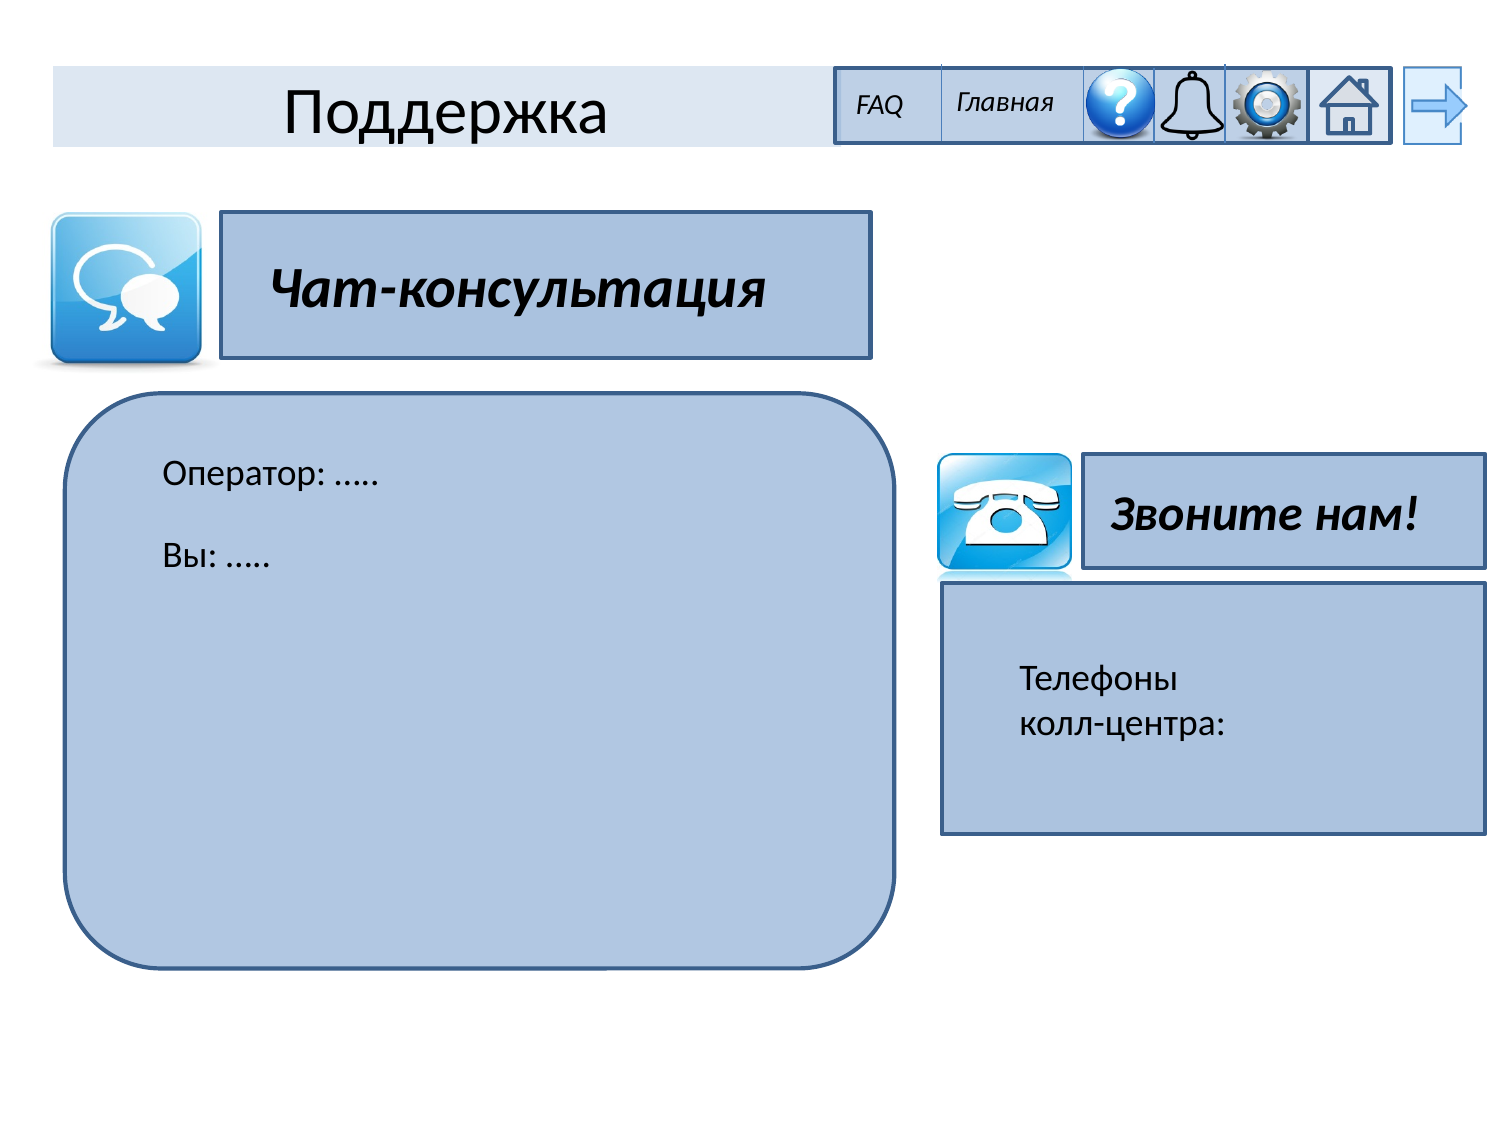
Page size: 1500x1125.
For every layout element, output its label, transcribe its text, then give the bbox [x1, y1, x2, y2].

text_box Телефоны колл-центра: [1004, 645, 1267, 750]
text_box [833, 66, 941, 145]
text_box Чат-консультация [253, 242, 845, 327]
text_box Главная [947, 75, 1076, 125]
text_box [945, 125, 1077, 145]
text_box [62, 391, 897, 971]
text_box [220, 210, 873, 360]
text_box Оператор: ….. [147, 440, 561, 501]
picture [1084, 63, 1308, 147]
text_box [1081, 452, 1487, 570]
picture [31, 211, 221, 374]
text_box FAQ [841, 78, 937, 128]
text_box [940, 581, 1487, 836]
picture [1390, 63, 1474, 147]
picture [937, 453, 1072, 584]
title Поддержка [53, 66, 842, 147]
text_box Вы: ….. [147, 522, 582, 583]
text_box [943, 66, 1080, 75]
text_box Звоните нам! [1095, 472, 1485, 548]
text_box [1311, 66, 1386, 145]
